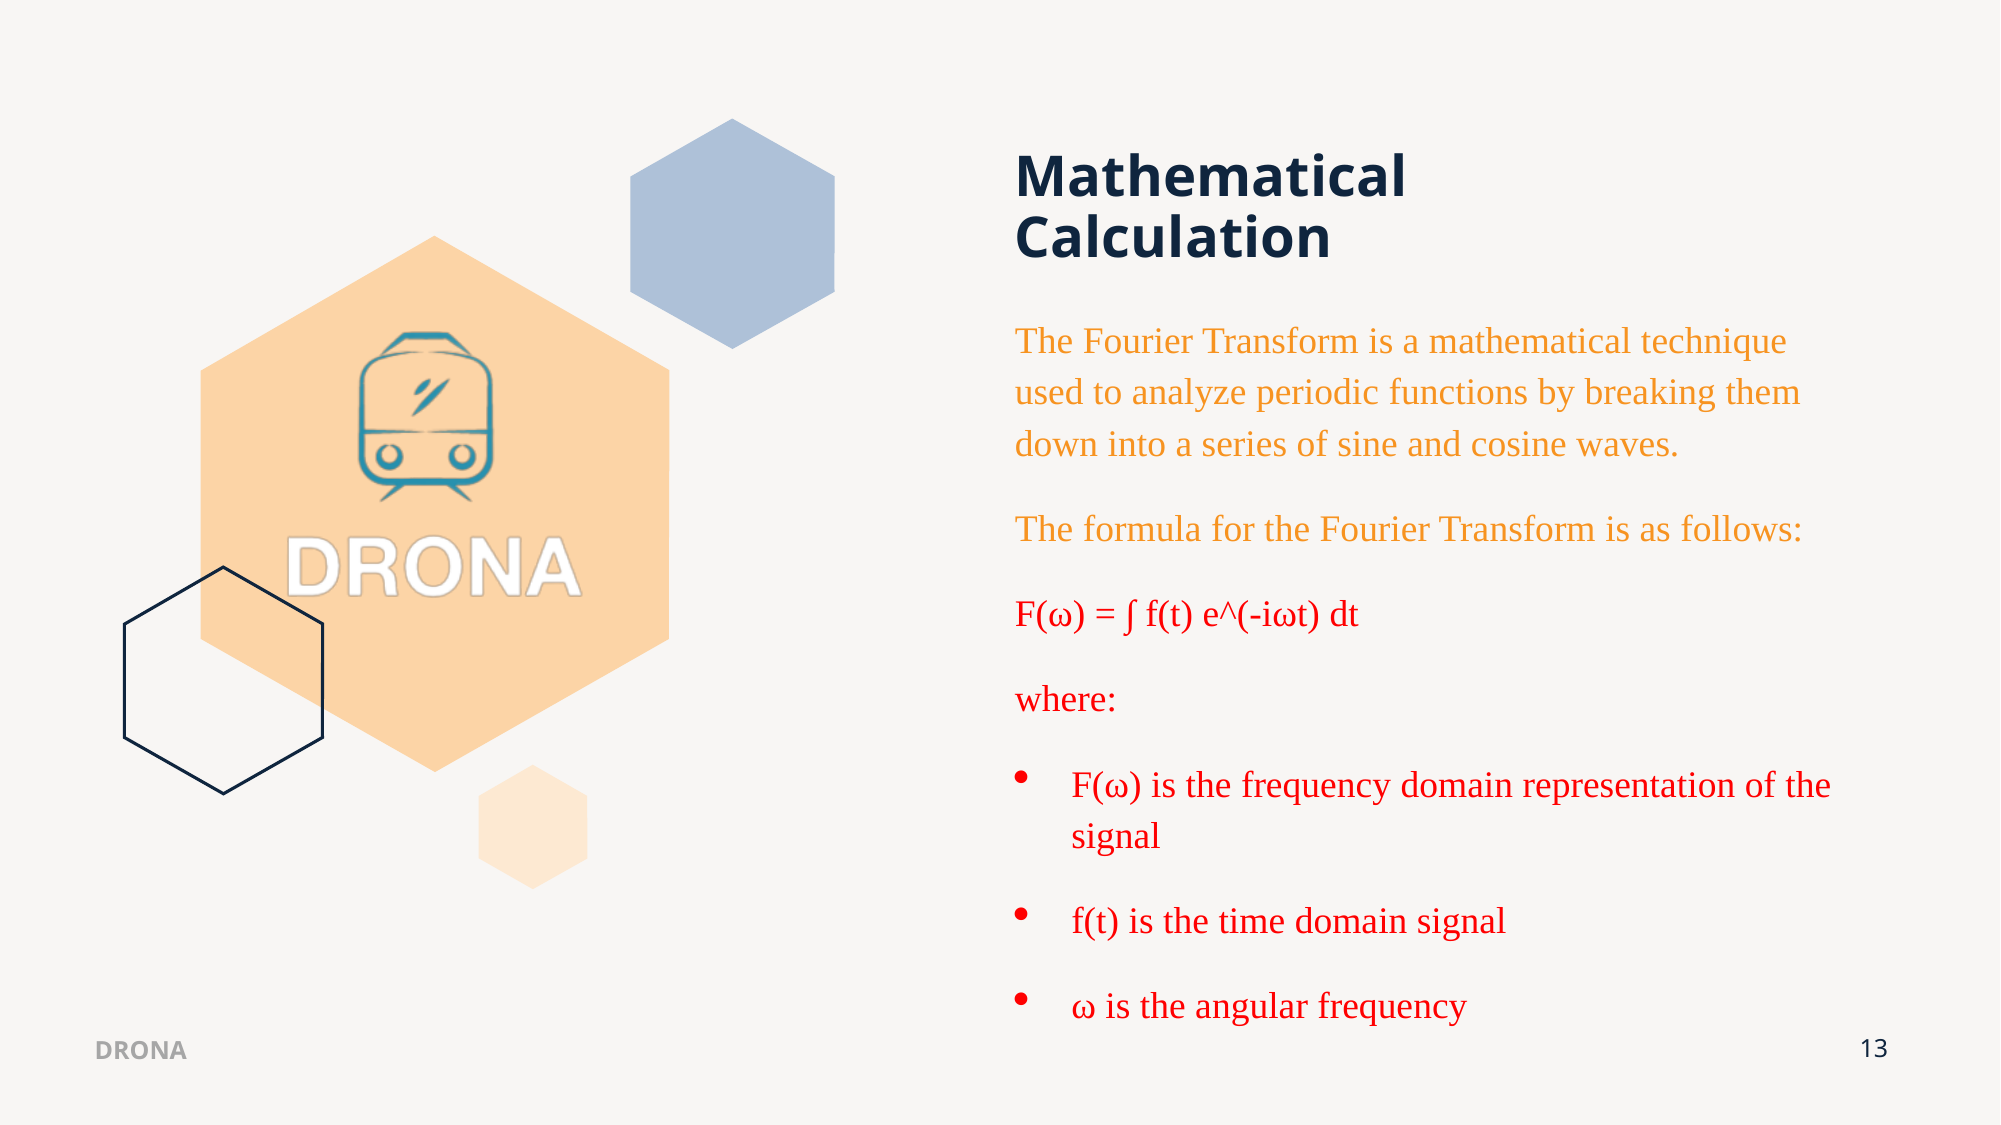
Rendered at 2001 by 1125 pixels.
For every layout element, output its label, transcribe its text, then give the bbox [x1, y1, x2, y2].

text_box Mathematical Calculation [999, 0, 1742, 277]
list The Fourier Transform is a mathematical technique used to analyze periodic functions by breaking them down into a series of sine and cosine waves. The formula for the Fourier Transform is as follows: F(ω) = ∫ f(t) e^(-iωt) dt where: F(ω) is the frequency domain representation of the signal f(t) is the time domain signal ω is the angular frequency [999, 301, 1852, 1020]
footer DRONA [79, 1020, 755, 1080]
slide_number 13 [1836, 1020, 1912, 1080]
picture [97, 149, 773, 825]
